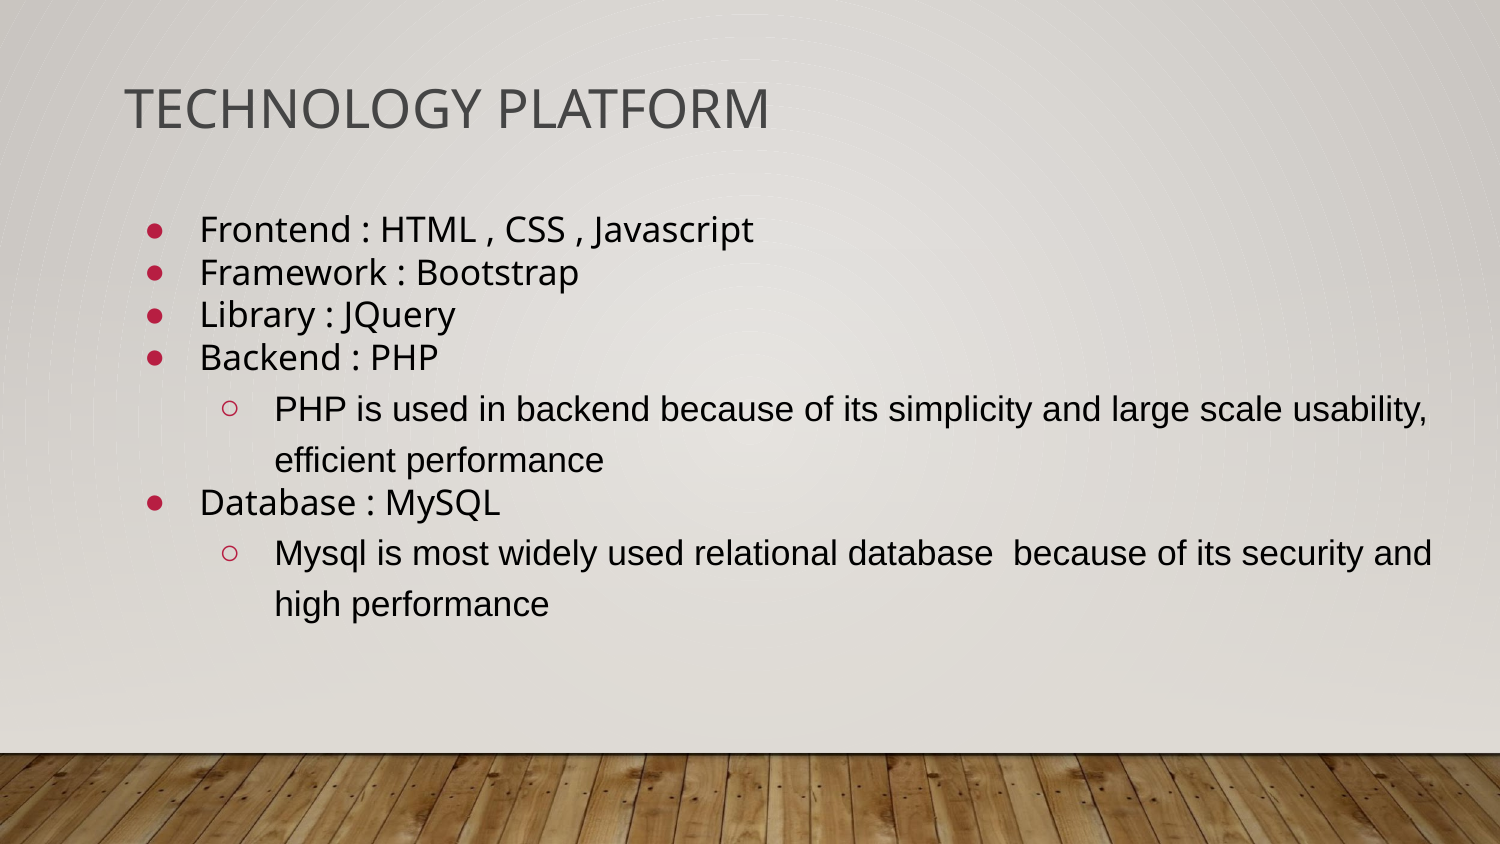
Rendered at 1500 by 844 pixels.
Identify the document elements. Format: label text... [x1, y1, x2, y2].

list Frontend : HTML , CSS , Javascript Framework : Bootstrap Library : JQuery Backend : PHP PHP is used in backend because of its simplicity and large scale usability, efficient performance Database : MySQL Mysql is most widely used relational database because of its security and high performance [109, 192, 1457, 703]
picture [0, 753, 1500, 844]
title TECHNOLOGY PLATFORM [109, 66, 1254, 156]
